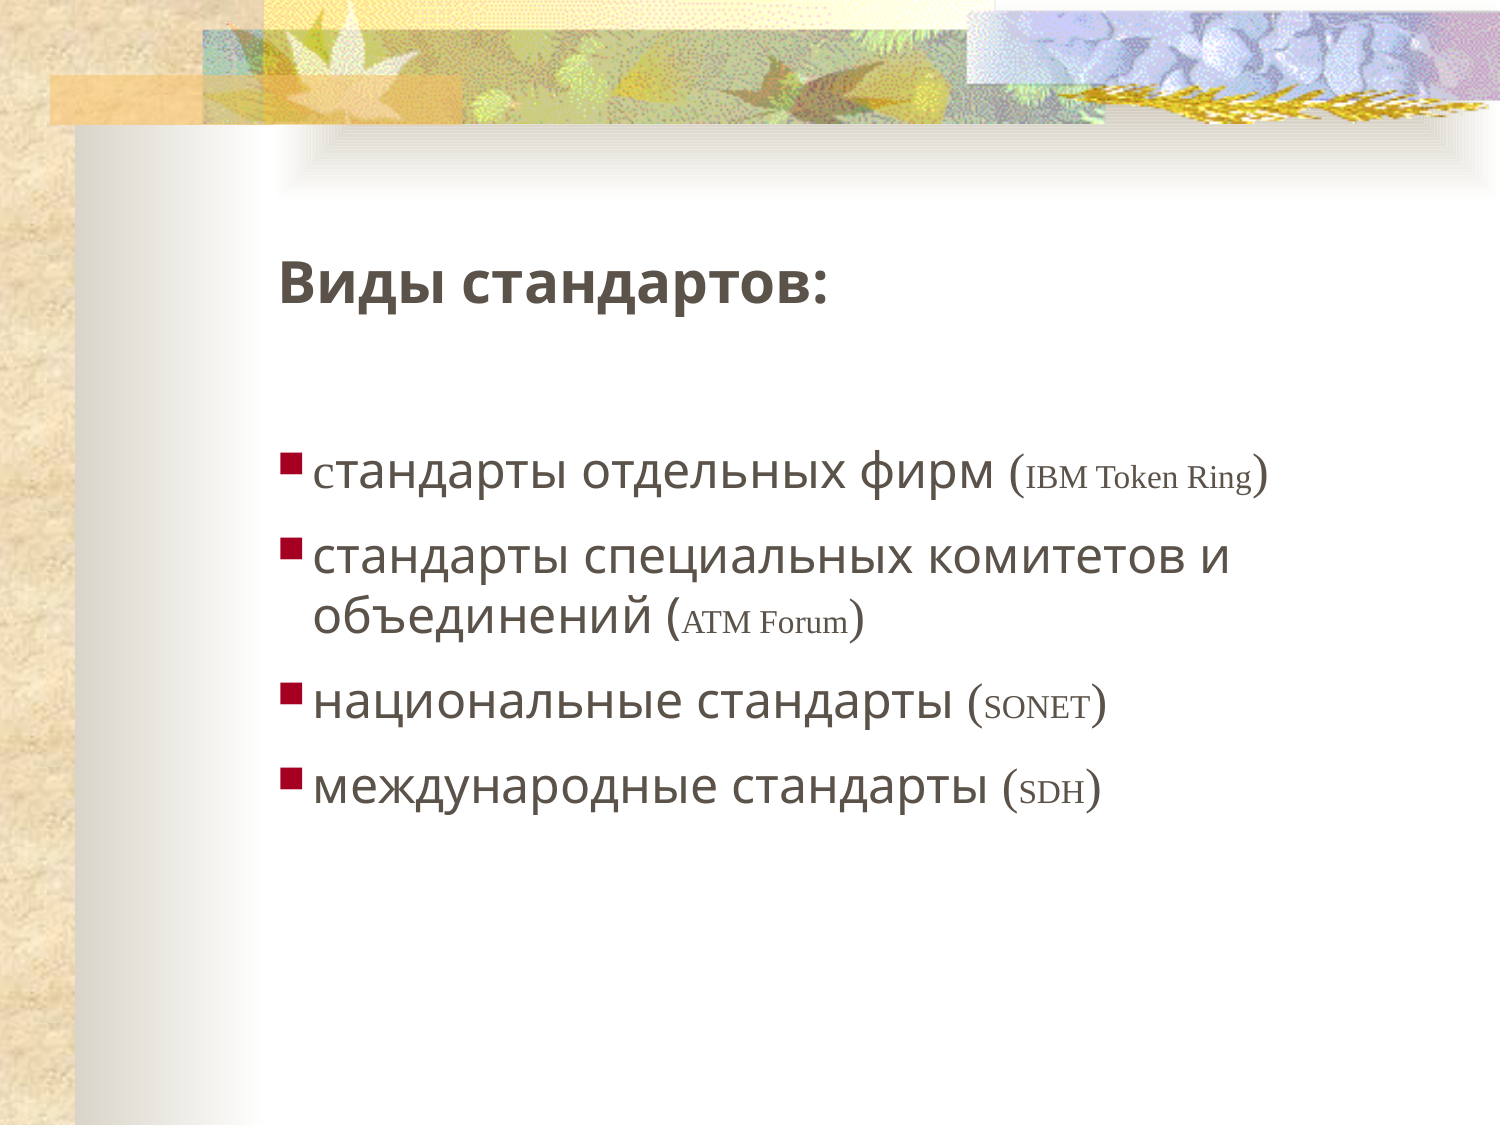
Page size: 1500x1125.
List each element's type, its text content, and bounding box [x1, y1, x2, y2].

picture [0, 0, 1500, 1125]
text_box Виды стандартов: cтандарты отдельных фирм (IBM Token Ring) стандарты специальных комитетов и объединений (ATM Forum) национальные стандарты (SONET) международные стандарты (SDH) [262, 237, 1388, 885]
